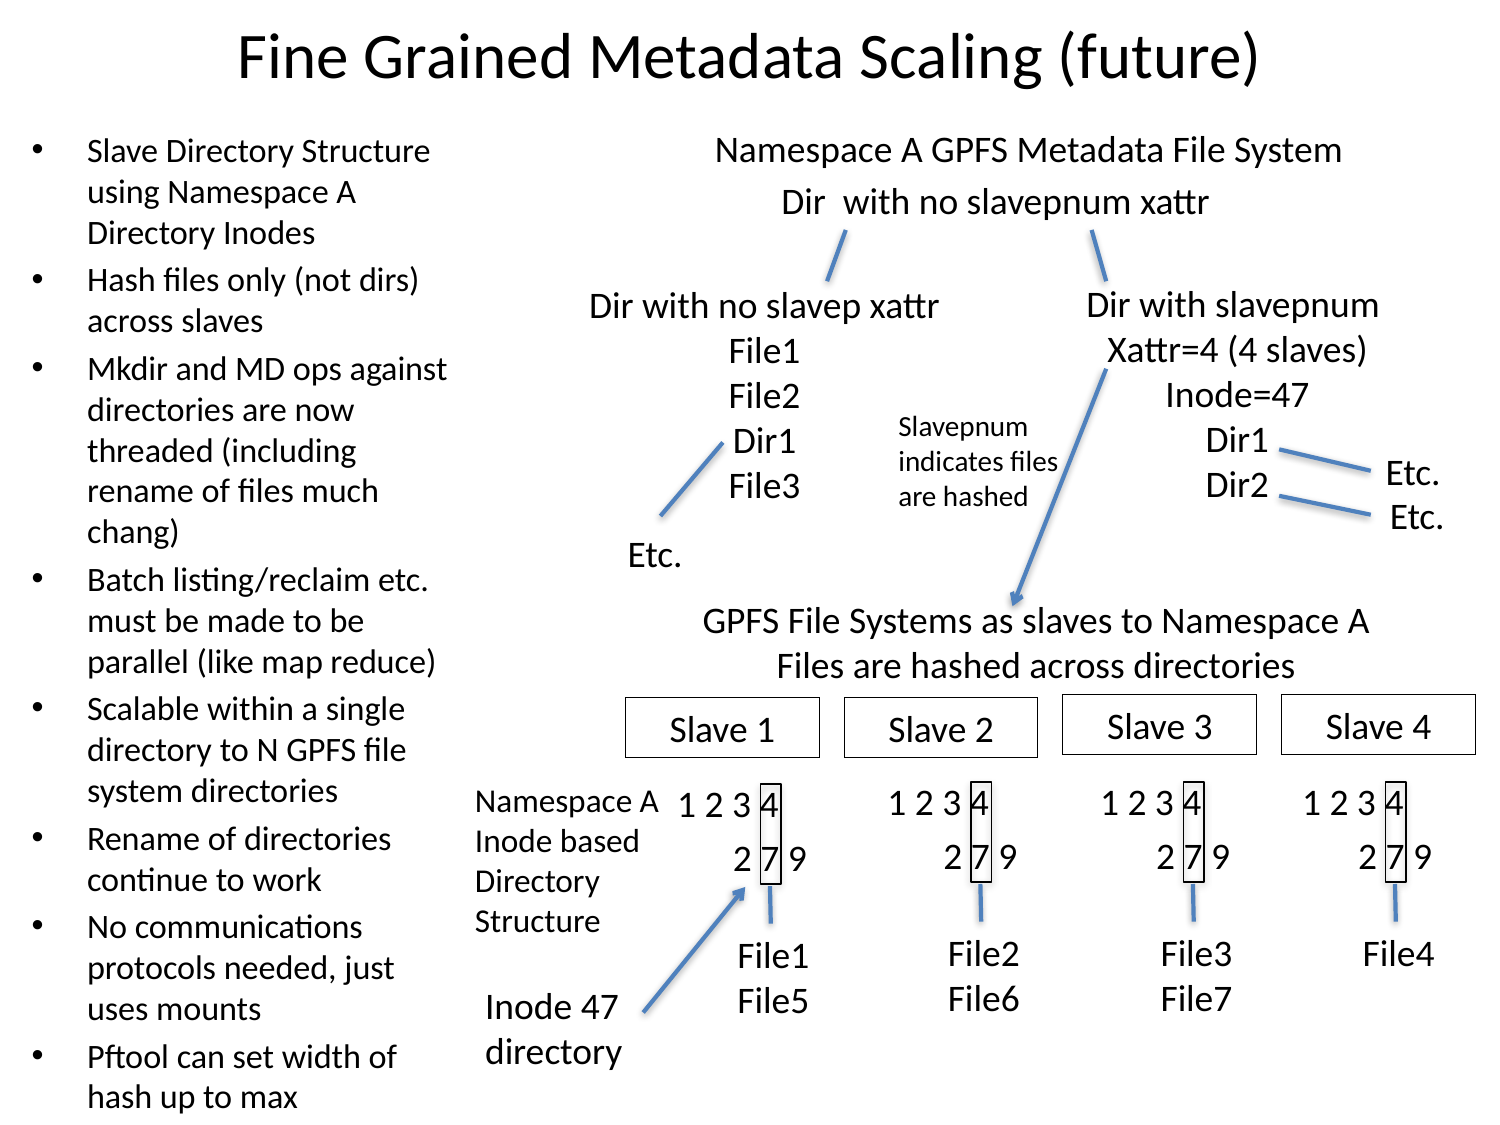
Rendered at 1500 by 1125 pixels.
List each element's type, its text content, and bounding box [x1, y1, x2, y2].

title Fine Grained Metadata Scaling (future) [75, 5, 1425, 100]
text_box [1278, 495, 1371, 515]
text_box Inode 47 directory [470, 974, 644, 1080]
text_box 1 2 3 4 [715, 772, 813, 826]
text_box [1183, 781, 1205, 883]
text_box [1385, 781, 1407, 883]
text_box 1 2 3 4 [1066, 770, 1236, 830]
text_box 2 7 9 [997, 824, 1065, 884]
text_box Etc. [612, 522, 708, 583]
text_box Etc. [1370, 440, 1466, 497]
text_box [1091, 229, 1107, 282]
text_box [760, 783, 782, 885]
text_box Etc. [1374, 484, 1470, 544]
text_box File3 File7 [1145, 921, 1270, 1027]
text_box 2 7 9 [785, 826, 855, 887]
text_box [1278, 449, 1371, 471]
text_box Namespace A GPFS Metadata File System [699, 117, 1371, 178]
text_box Namespace A Inode based Directory Structure [460, 771, 715, 947]
text_box Slave 1 [625, 697, 820, 758]
text_box 2 7 9 [715, 826, 756, 887]
text_box 2 7 9 [1210, 824, 1278, 884]
text_box File2 File6 [933, 921, 1057, 1027]
text_box File1 File5 [722, 923, 847, 1029]
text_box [826, 229, 846, 282]
text_box [970, 781, 992, 883]
text_box 1 2 3 4 [853, 770, 1023, 830]
text_box 2 7 9 [1410, 824, 1480, 884]
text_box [660, 442, 724, 517]
text_box Dir with slavepnum Xattr=4 (4 slaves) Inode=47 Dir1 Dir2 [1012, 272, 1463, 513]
text_box GPFS File Systems as slaves to Namespace A Files are hashed across directories [677, 588, 1396, 694]
text_box 2 7 9 [895, 824, 965, 884]
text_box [1012, 368, 1107, 607]
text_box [642, 886, 746, 1013]
text_box 2 7 9 [1310, 824, 1380, 884]
text_box File4 [1347, 921, 1472, 982]
text_box 2 7 9 [1108, 824, 1178, 884]
text_box Dir with no slavep xattr File1 File2 Dir1 File3 [540, 273, 989, 514]
text_box Slave 4 [1281, 694, 1476, 755]
list Slave Directory Structure using Namespace A Directory Inodes Hash files only (not dirs) across slaves Mkdir and MD ops against directories are now threaded (including rename of files much chang) Batch listing/reclaim etc. must be made to be parallel (like map reduce) Scalable within a single directory to N GPFS file system directories Rename of directories continue to work No communications protocols needed, just uses mounts Pftool can set width of hash up to max [16, 120, 464, 1125]
text_box Slave 3 [1062, 694, 1257, 755]
text_box Slavepnum indicates files are hashed [883, 400, 1007, 520]
text_box 1 2 3 4 [1268, 770, 1438, 830]
text_box Slave 2 [844, 697, 1038, 758]
text_box Dir with no slavepnum xattr [766, 178, 1232, 230]
